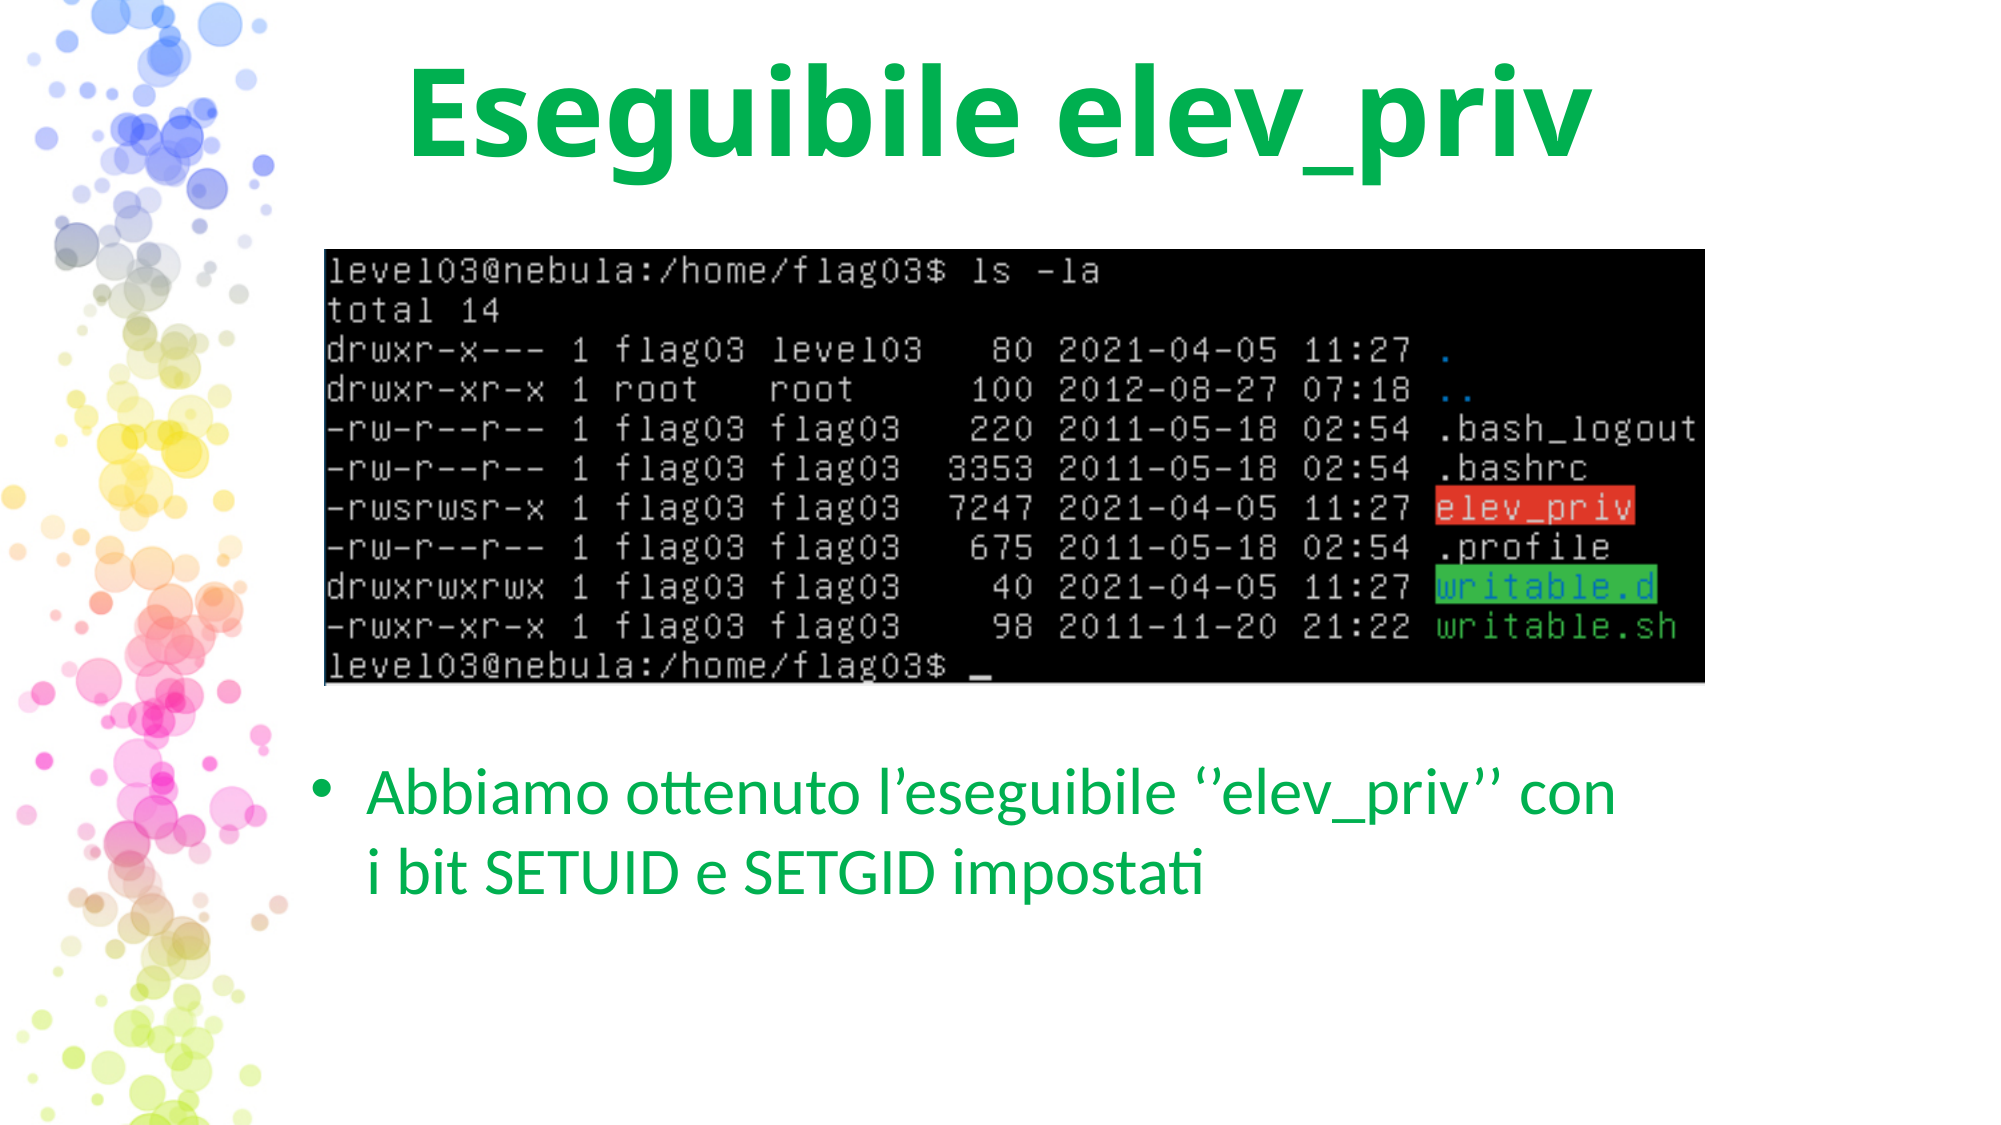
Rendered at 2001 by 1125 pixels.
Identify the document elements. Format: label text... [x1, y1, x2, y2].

picture [0, 0, 2001, 1125]
text_box Eseguibile elev_priv [0, 26, 1998, 197]
text_box Abbiamo ottenuto l’eseguibile ‘’elev_priv’’ con i bit SETUID e SETGID impostati [295, 597, 1648, 1058]
